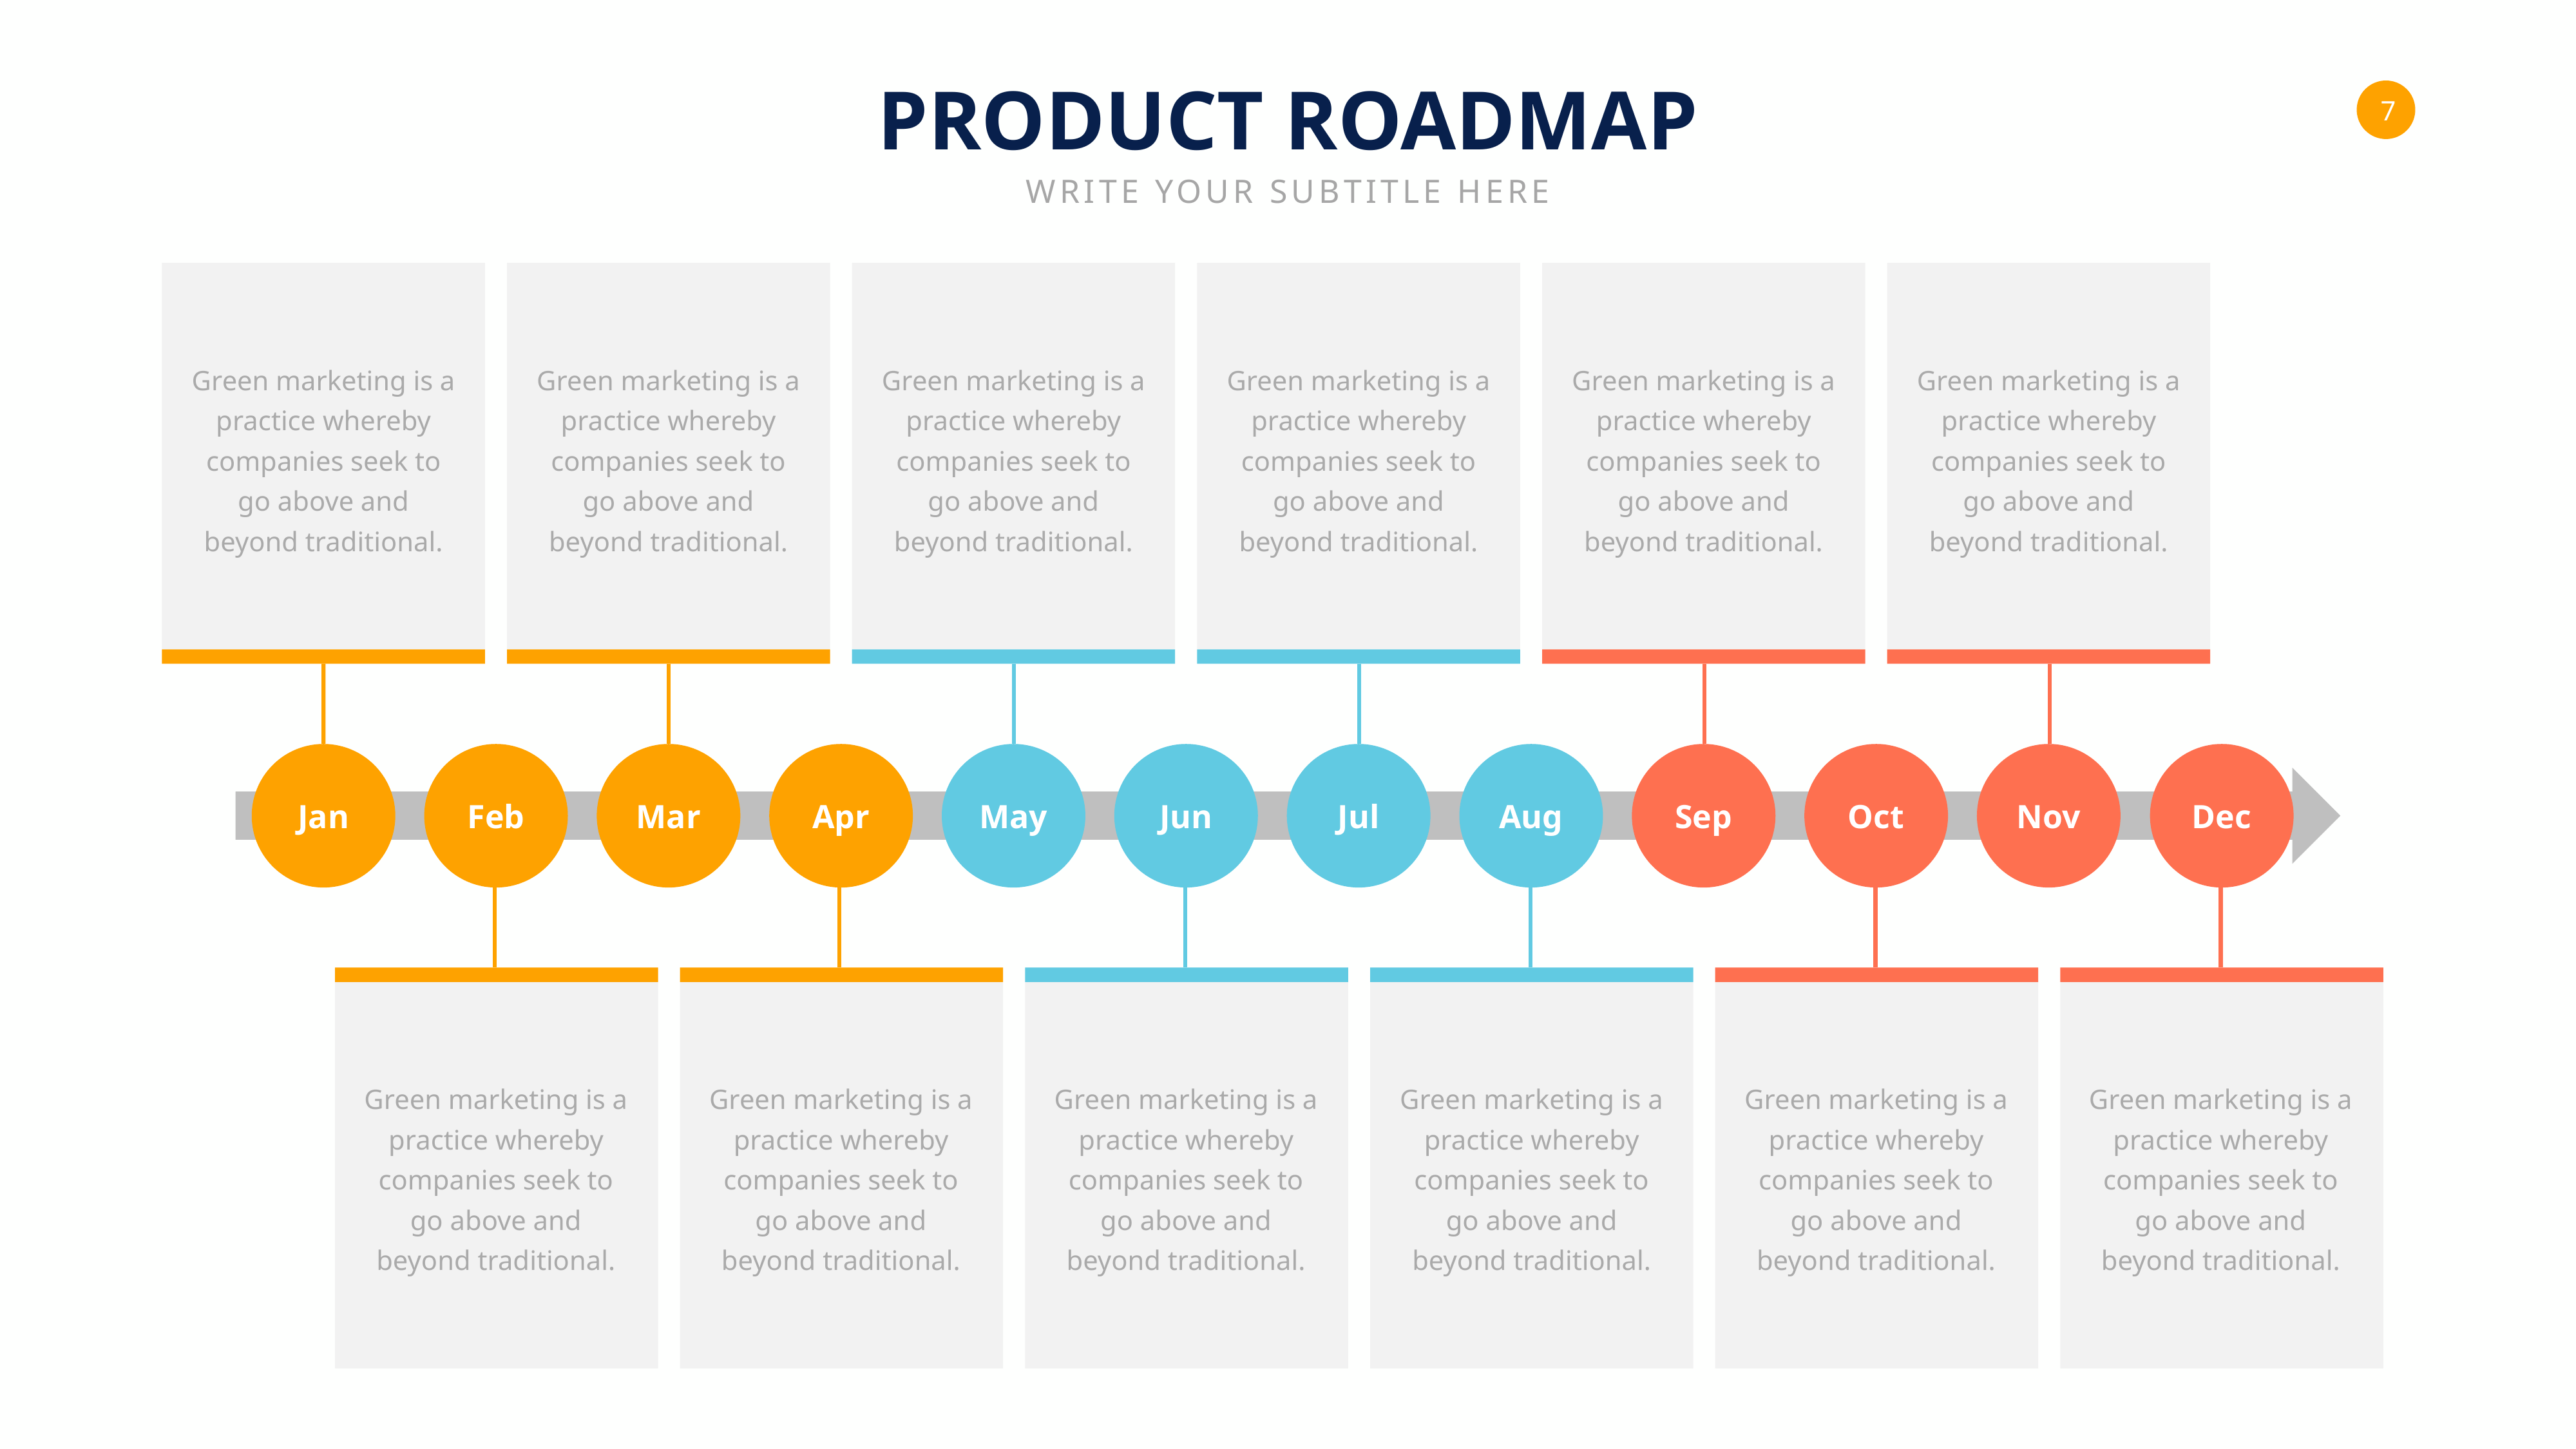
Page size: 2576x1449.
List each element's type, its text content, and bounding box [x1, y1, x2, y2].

text_box Dec [2182, 791, 2262, 840]
text_box [2059, 983, 2384, 1369]
text_box [1196, 649, 1521, 665]
text_box [1887, 649, 2211, 665]
text_box [334, 967, 659, 983]
text_box [506, 262, 831, 649]
text_box May [969, 791, 1058, 840]
text_box [1024, 967, 1349, 983]
text_box [852, 262, 1176, 649]
text_box Sep [1665, 791, 1742, 840]
text_box [234, 791, 255, 840]
text_box [2149, 743, 2295, 889]
text_box [1599, 791, 1635, 840]
text_box [1255, 791, 1290, 840]
text_box Green marketing is a practice whereby companies seek to go above and beyond traditional. [524, 350, 813, 562]
text_box Green marketing is a practice whereby companies seek to go above and beyond traditional. [1387, 1070, 1677, 1281]
text_box [910, 791, 945, 840]
text_box WRITE YOUR SUBTITLE HERE [1016, 166, 1560, 215]
text_box [251, 743, 396, 889]
text_box Green marketing is a practice whereby companies seek to go above and beyond traditional. [1041, 1070, 1331, 1281]
text_box [1772, 791, 1808, 840]
text_box [1024, 983, 1349, 1369]
text_box [1804, 743, 1949, 889]
text_box [1369, 983, 1694, 1369]
text_box [1427, 791, 1463, 840]
text_box Green marketing is a practice whereby companies seek to go above and beyond traditional. [696, 1070, 986, 1281]
text_box [1945, 791, 1980, 840]
text_box PRODUCT ROADMAP [868, 64, 1708, 171]
text_box Green marketing is a practice whereby companies seek to go above and beyond traditional. [1214, 350, 1503, 562]
text_box [1541, 262, 1866, 649]
text_box [737, 791, 772, 840]
text_box [1715, 967, 2039, 983]
text_box [392, 791, 428, 840]
text_box [423, 743, 569, 889]
text_box [1113, 743, 1259, 889]
text_box [1369, 967, 1694, 983]
text_box [161, 649, 486, 665]
text_box [1631, 743, 1777, 889]
text_box [565, 791, 600, 840]
text_box Green marketing is a practice whereby companies seek to go above and beyond traditional. [869, 350, 1158, 562]
text_box [1458, 743, 1604, 889]
text_box [1082, 791, 1118, 840]
text_box Green marketing is a practice whereby companies seek to go above and beyond traditional. [1904, 350, 2193, 562]
text_box [680, 983, 1004, 1369]
text_box Green marketing is a practice whereby companies seek to go above and beyond traditional. [178, 350, 468, 562]
text_box [940, 743, 1086, 889]
text_box [680, 967, 1004, 983]
text_box [1715, 983, 2039, 1369]
text_box [1976, 743, 2121, 889]
text_box [334, 983, 659, 1369]
text_box Nov [2007, 791, 2090, 840]
text_box [1286, 743, 1431, 889]
text_box [1196, 262, 1521, 649]
text_box Green marketing is a practice whereby companies seek to go above and beyond traditional. [2076, 1070, 2365, 1281]
text_box Jan [288, 791, 359, 840]
text_box Feb [457, 791, 535, 840]
text_box Jul [1328, 791, 1389, 840]
text_box Mar [626, 791, 711, 840]
text_box Green marketing is a practice whereby companies seek to go above and beyond traditional. [1732, 1070, 2021, 1281]
text_box Oct [1838, 791, 1914, 840]
text_box Jun [1150, 791, 1223, 840]
text_box Apr [803, 791, 880, 840]
text_box [2059, 967, 2384, 983]
text_box [1887, 262, 2211, 649]
text_box [2291, 766, 2342, 866]
text_box Green marketing is a practice whereby companies seek to go above and beyond traditional. [1559, 350, 1849, 562]
text_box Aug [1489, 791, 1573, 840]
text_box [2117, 791, 2153, 840]
text_box [596, 743, 741, 889]
text_box Green marketing is a practice whereby companies seek to go above and beyond traditional. [351, 1070, 641, 1281]
text_box [506, 649, 831, 665]
text_box [768, 743, 914, 889]
text_box [161, 262, 486, 649]
text_box [852, 649, 1176, 665]
text_box [1541, 649, 1866, 665]
